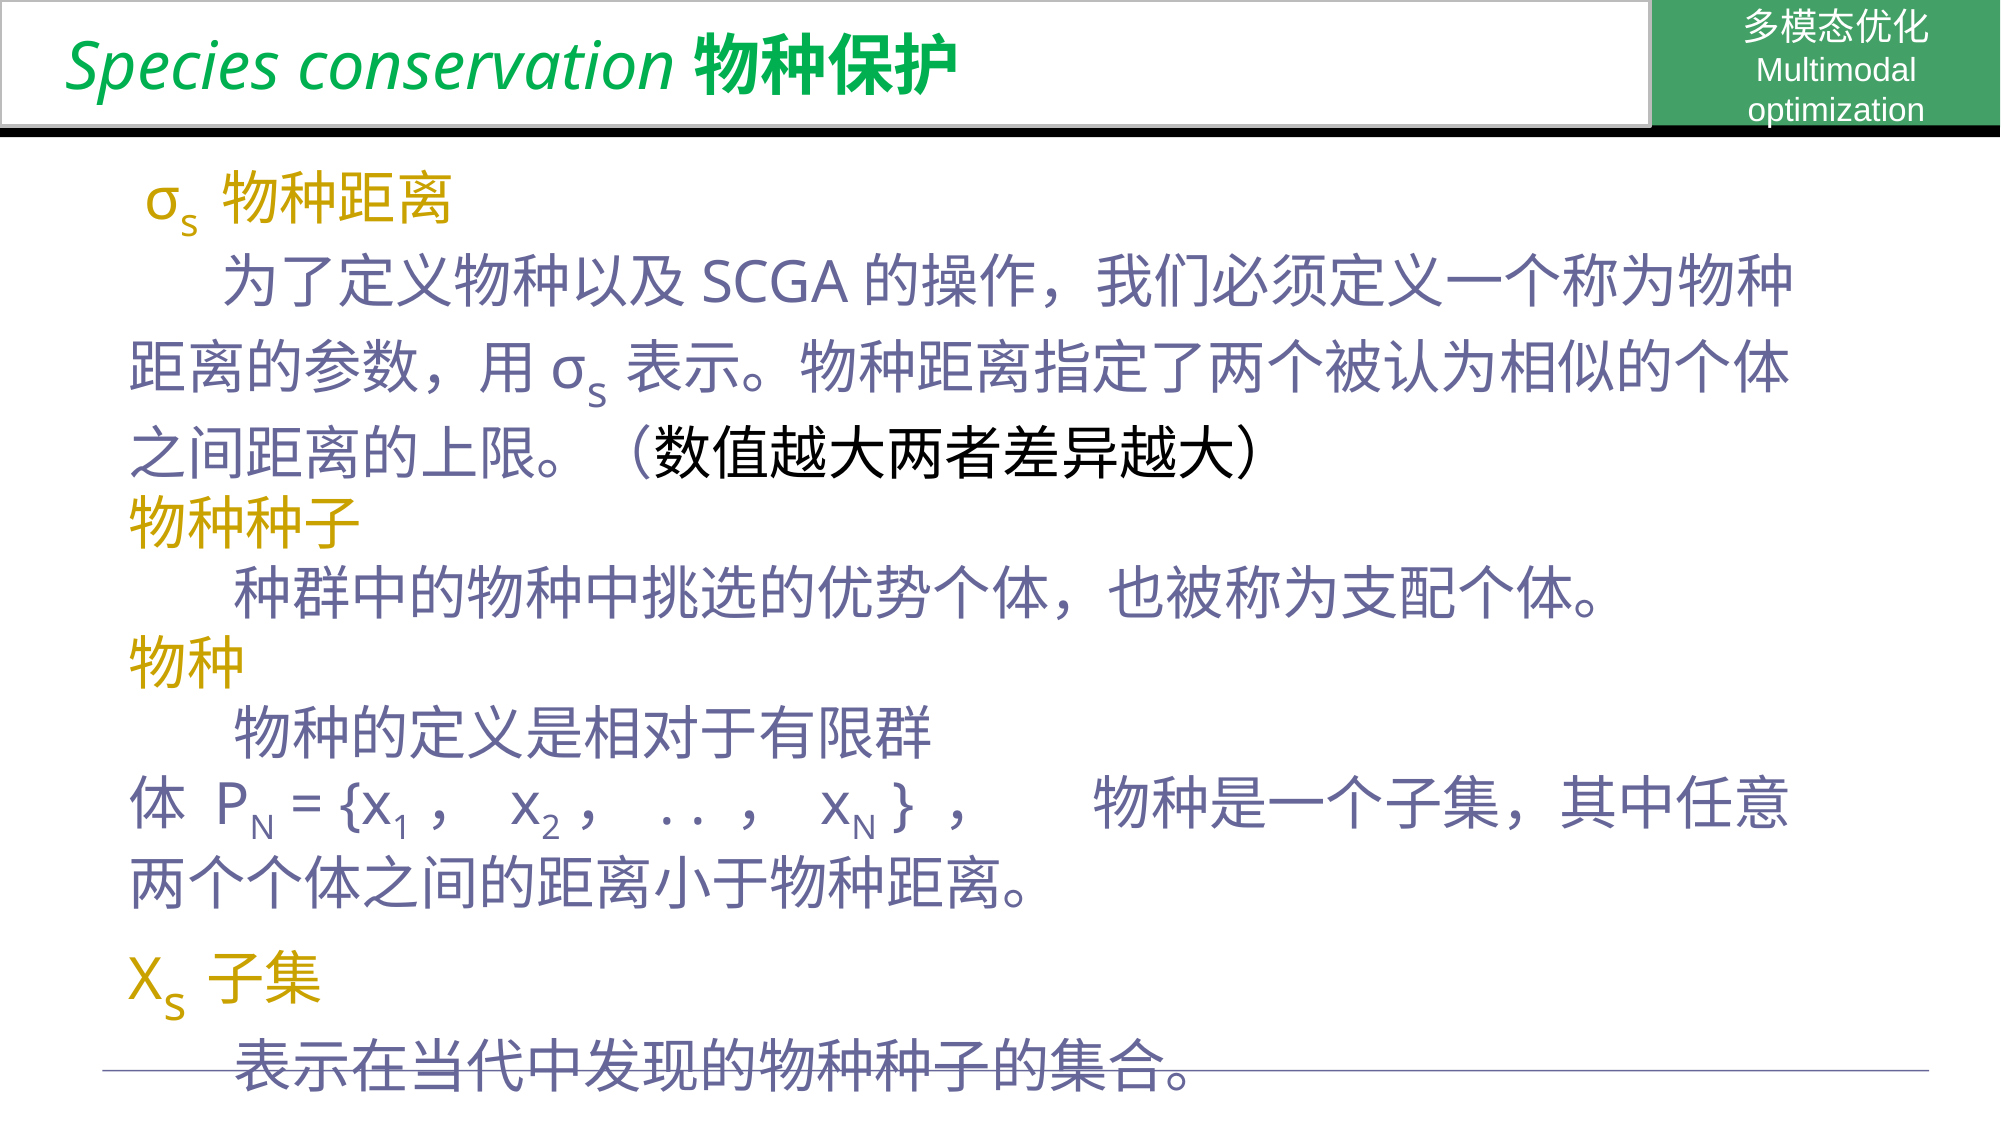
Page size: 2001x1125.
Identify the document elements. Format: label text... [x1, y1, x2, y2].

text_box σs 物种距离 为了定义物种以及SCGA的操作，我们必须定义一个称为物种距离的参数，用σs表示。物种距离指定了两个被认为相似的个体之间距离的上限。（数值越大两者差异越大） 物种种子 种群中的物种中挑选的优势个体，也被称为支配个体。 物种 物种的定义是相对于有限群体 PN = {x1， x2， . . ， xN } ， 物种是一个子集，其中任意两个个体之间的距离小于物种距离。 Xs子集 表示在当代中发现的物种种子的集合。 [114, 145, 1819, 1125]
footer 多模态优化 Multimodal optimization [1661, 0, 2000, 84]
title Species conservation物种保护 [49, 16, 1601, 110]
